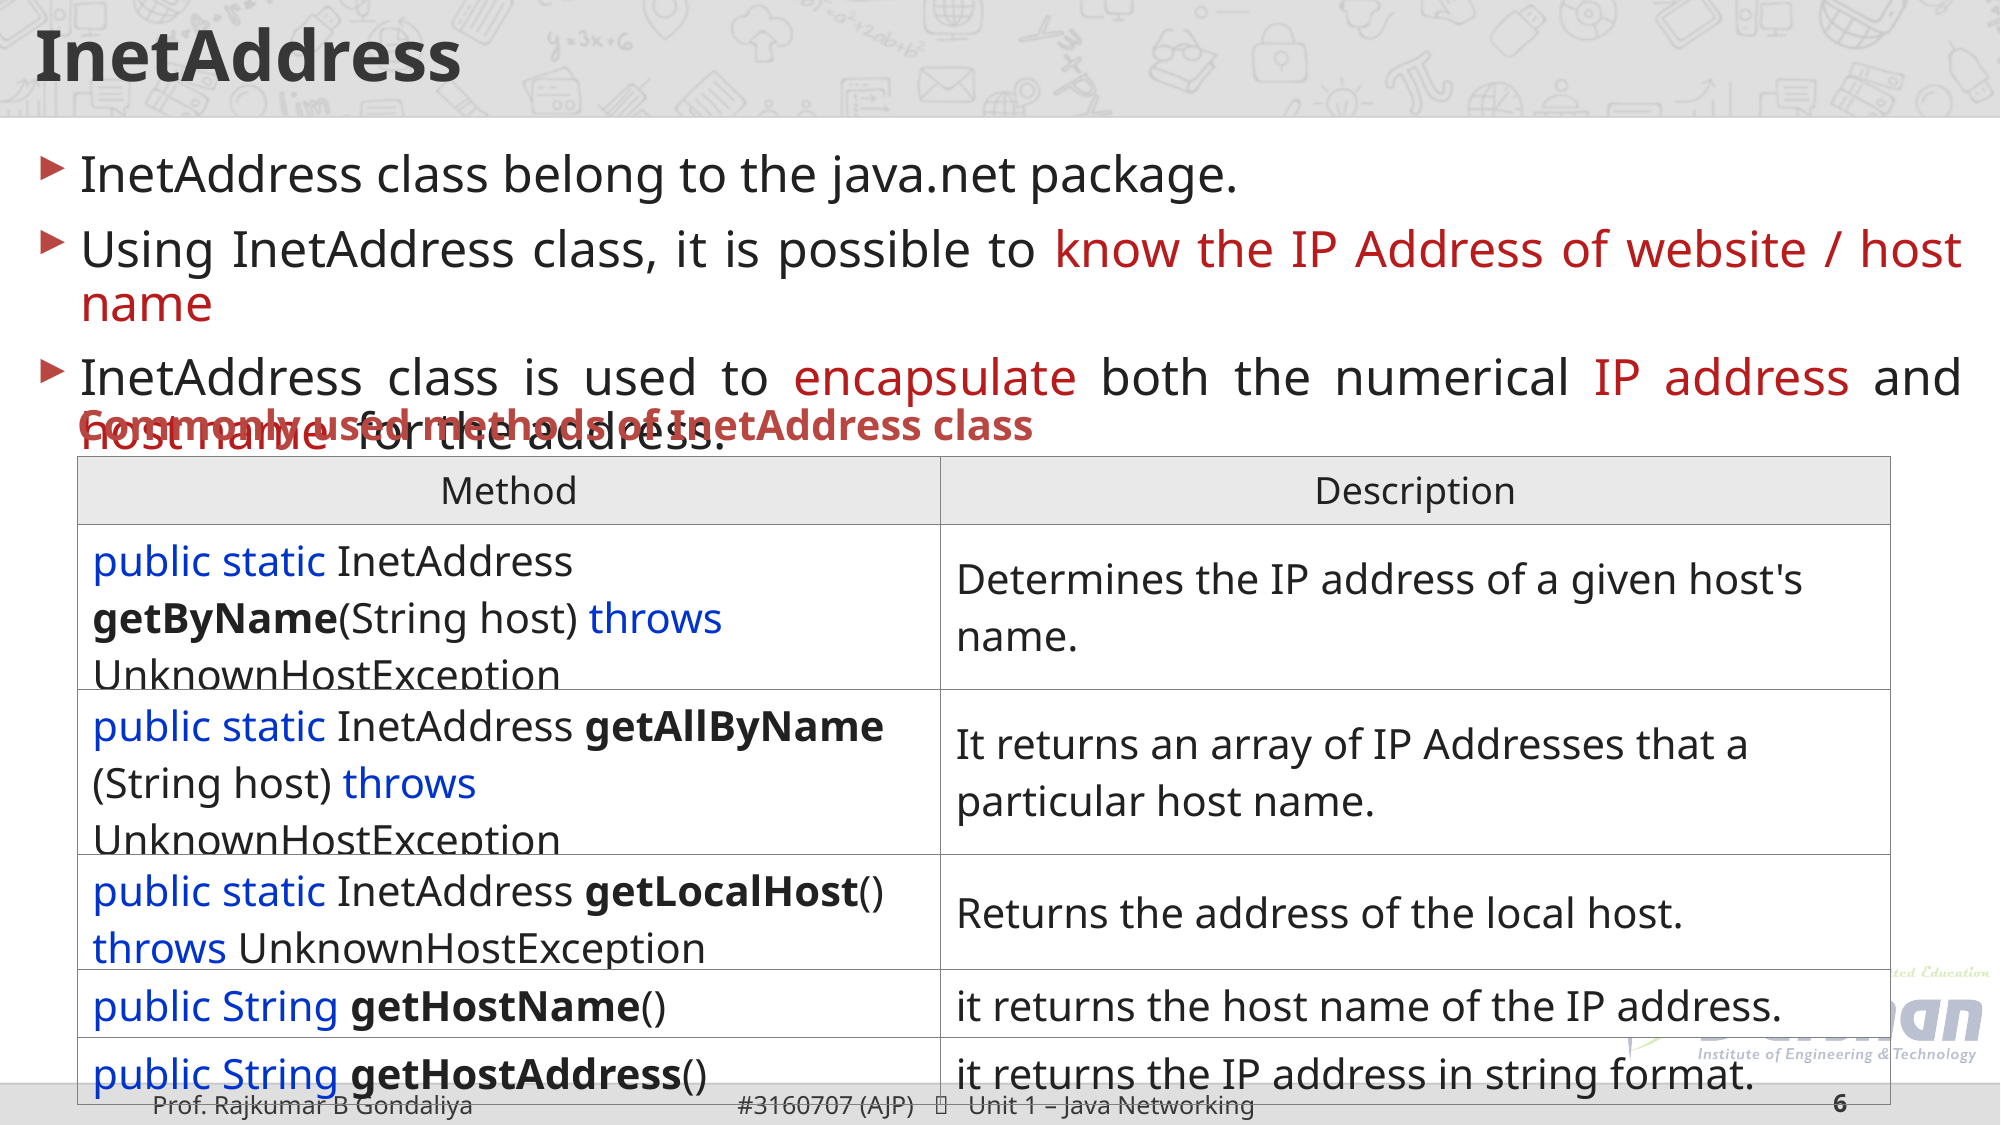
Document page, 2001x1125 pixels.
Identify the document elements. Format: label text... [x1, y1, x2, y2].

text_box Commonly used methods of InetAddress class [62, 391, 1125, 456]
title InetAddress [0, 0, 2000, 117]
table_header Description [941, 457, 1890, 524]
table_cell public static InetAddress getAllByName (String host) throws UnknownHostException [78, 690, 940, 854]
table_cell Returns the address of the local host. [941, 855, 1890, 969]
table_cell It returns an array of IP Addresses that a particular host name. [941, 690, 1890, 854]
table_cell public static InetAddress getByName(String host) throws UnknownHostException [78, 525, 940, 689]
table_cell public String getHostAddress() [78, 1038, 940, 1104]
table_cell it returns the host name of the IP address. [941, 970, 1890, 1037]
table_header Method [78, 457, 940, 524]
table_cell public static InetAddress getLocalHost() throws UnknownHostException [78, 855, 940, 969]
table_cell Determines the IP address of a given host's name. [941, 525, 1890, 689]
list InetAddress class belong to the java.net package. Using InetAddress class, it is possible to know the IP Address of website / host name InetAddress class is used to encapsulate both the numerical IP address and host name for the address. [21, 141, 1979, 457]
table_cell it returns the IP address in string format. [941, 1038, 1890, 1104]
table_cell public String getHostName() [78, 970, 940, 1037]
